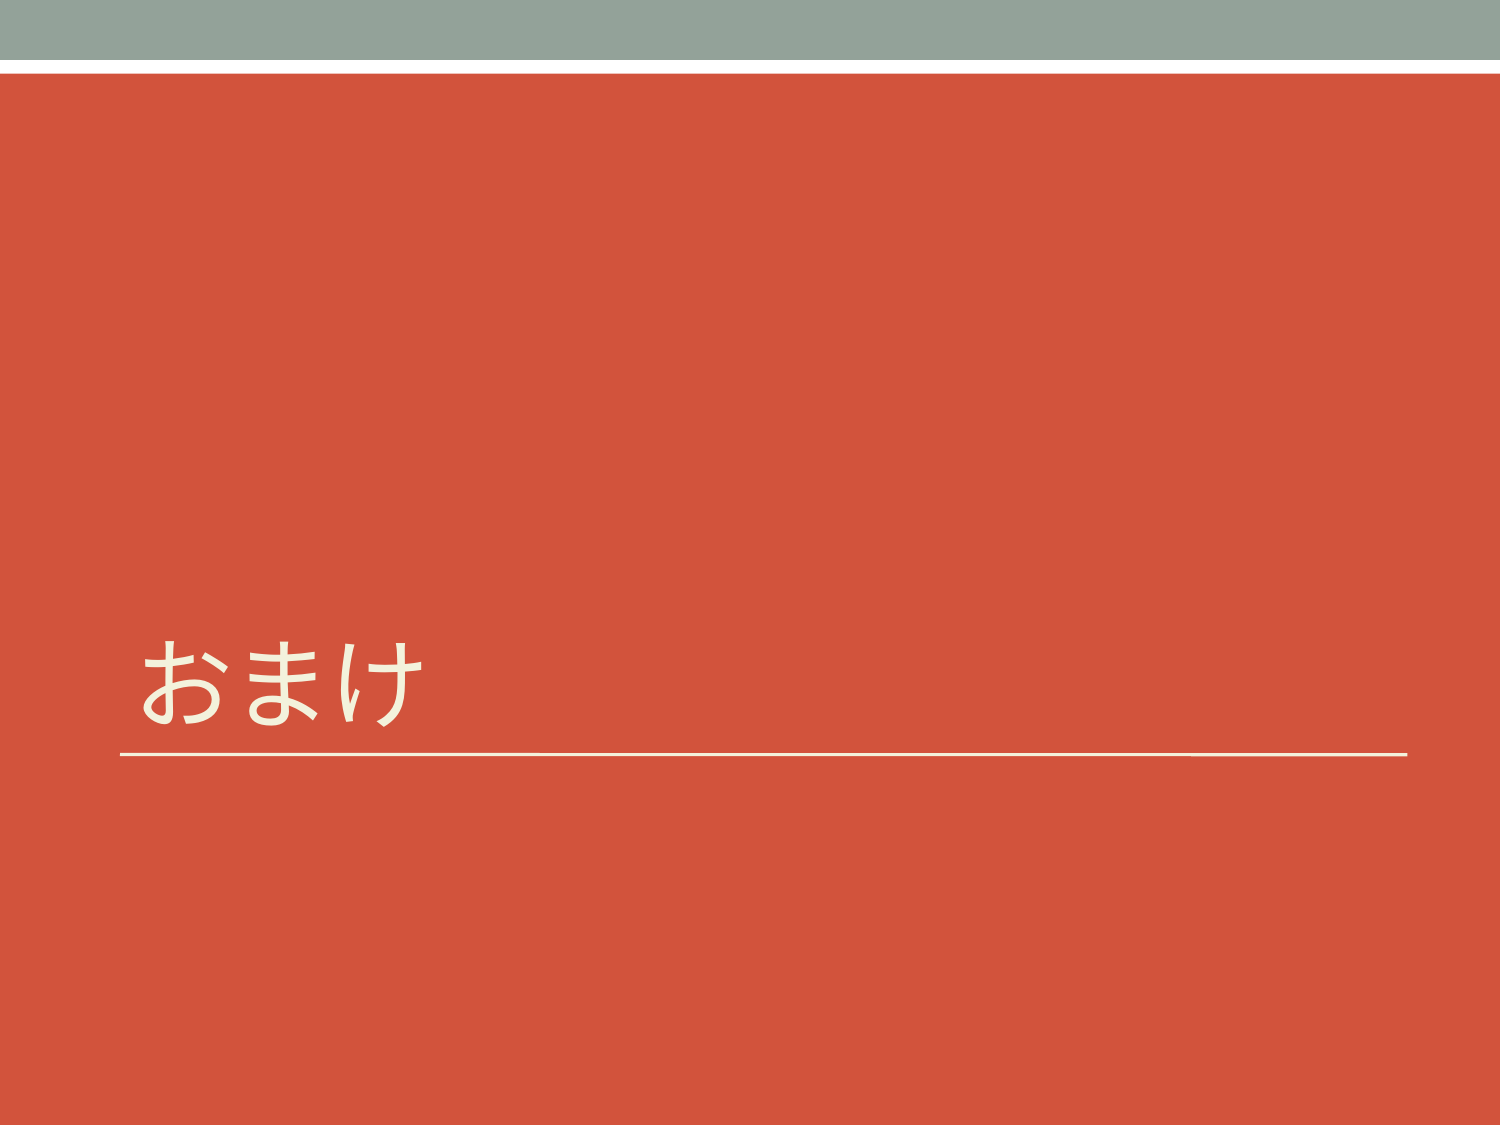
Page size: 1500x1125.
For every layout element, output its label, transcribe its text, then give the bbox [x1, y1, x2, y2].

title おまけ [118, 387, 1394, 749]
